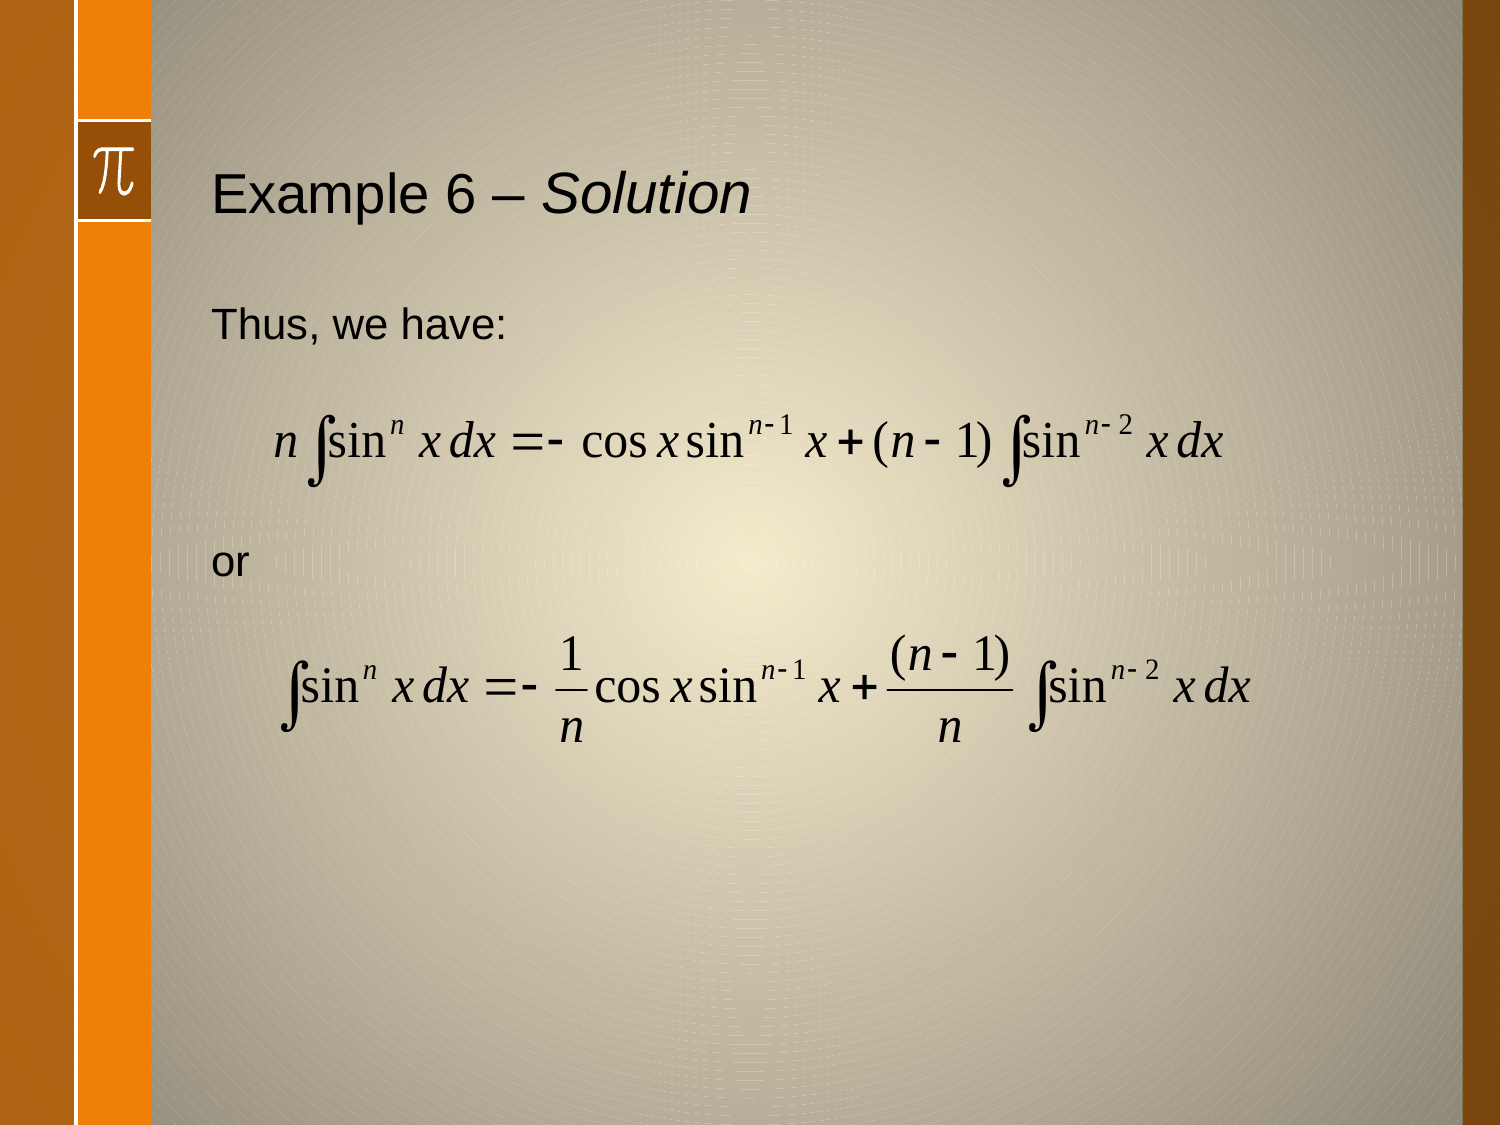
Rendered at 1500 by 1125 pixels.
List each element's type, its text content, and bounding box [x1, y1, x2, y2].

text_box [265, 397, 1233, 489]
list Thus, we have: or [196, 262, 1400, 1013]
title Example 6 – Solution [196, 29, 1400, 233]
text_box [265, 621, 1258, 751]
